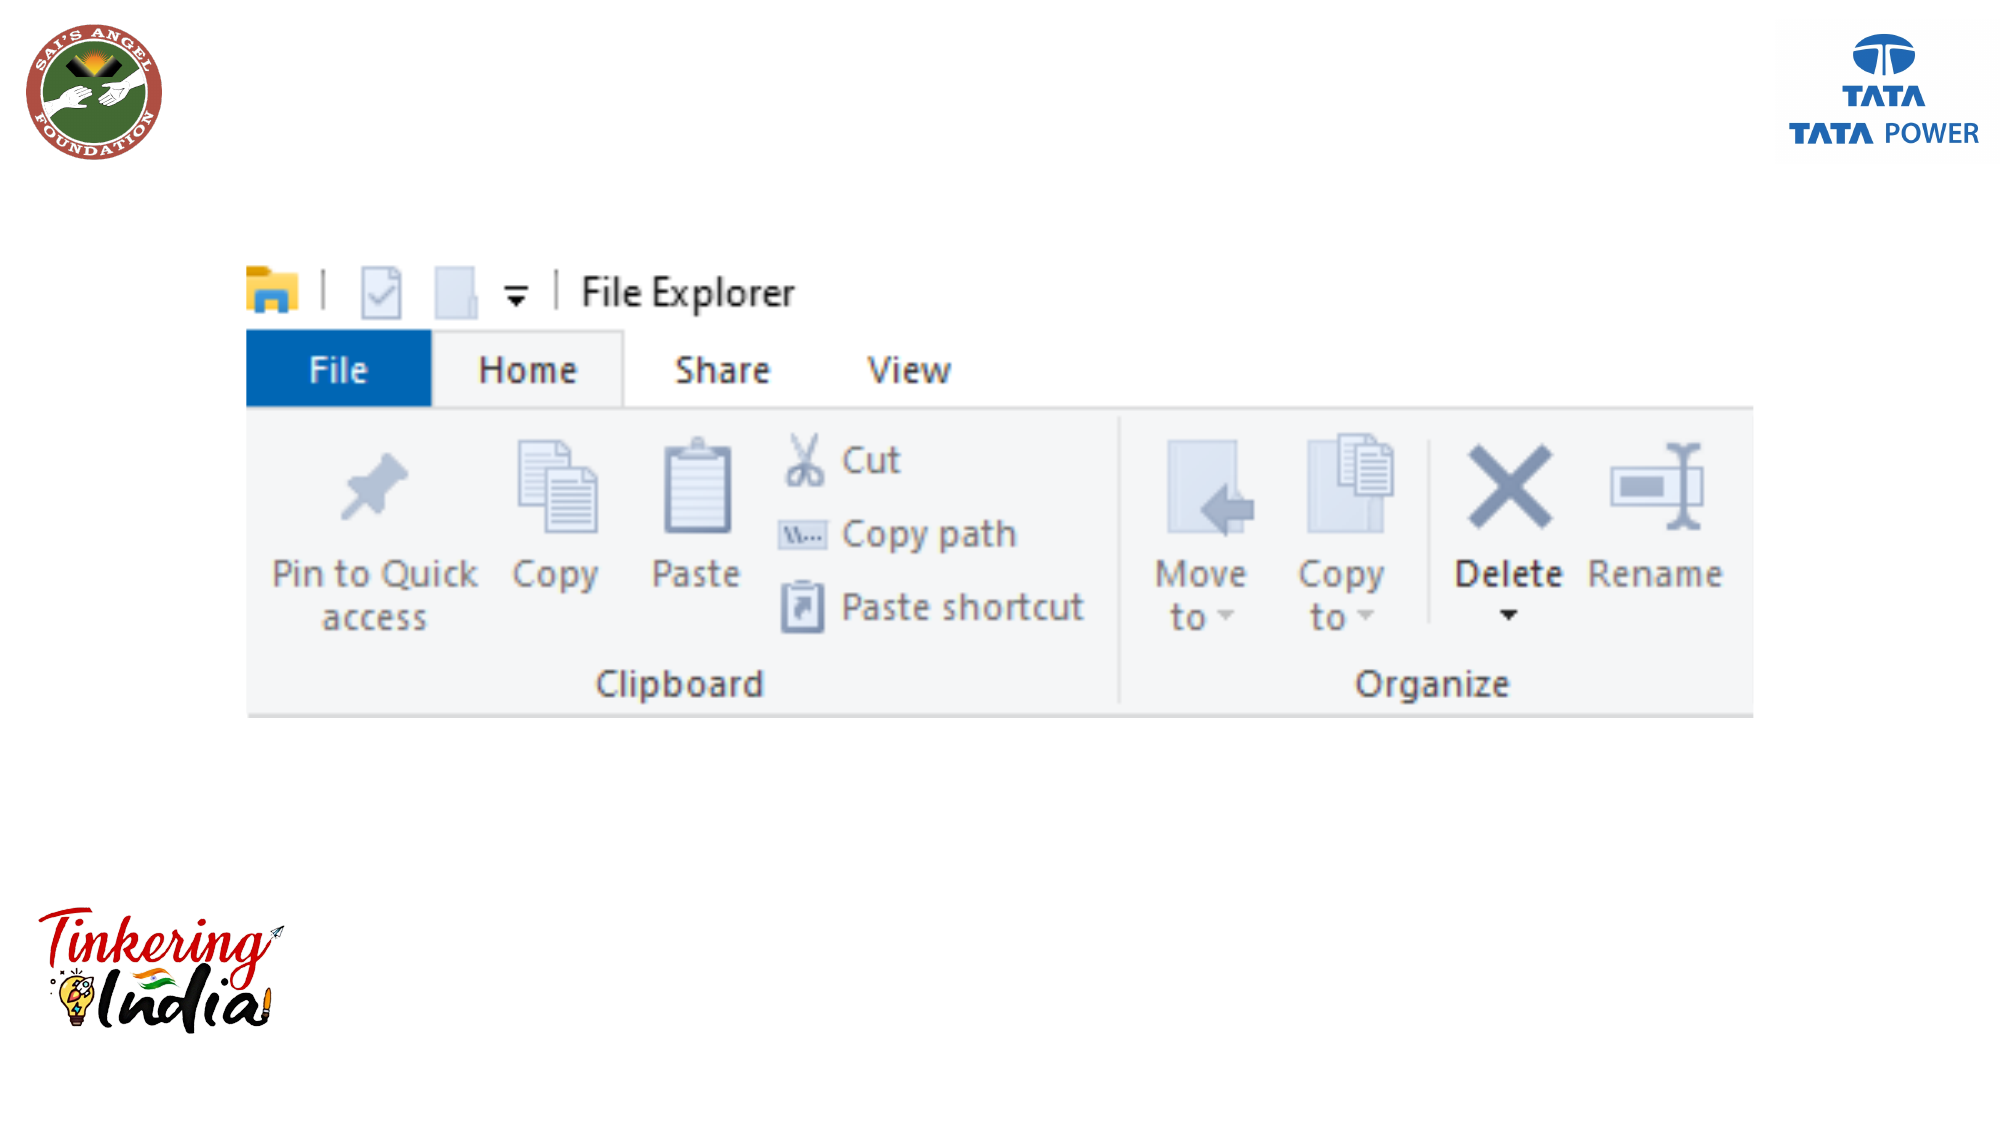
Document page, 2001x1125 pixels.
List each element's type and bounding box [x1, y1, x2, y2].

picture [246, 254, 1754, 718]
picture [26, 887, 301, 1043]
picture [1775, 19, 2000, 164]
picture [26, 24, 162, 160]
